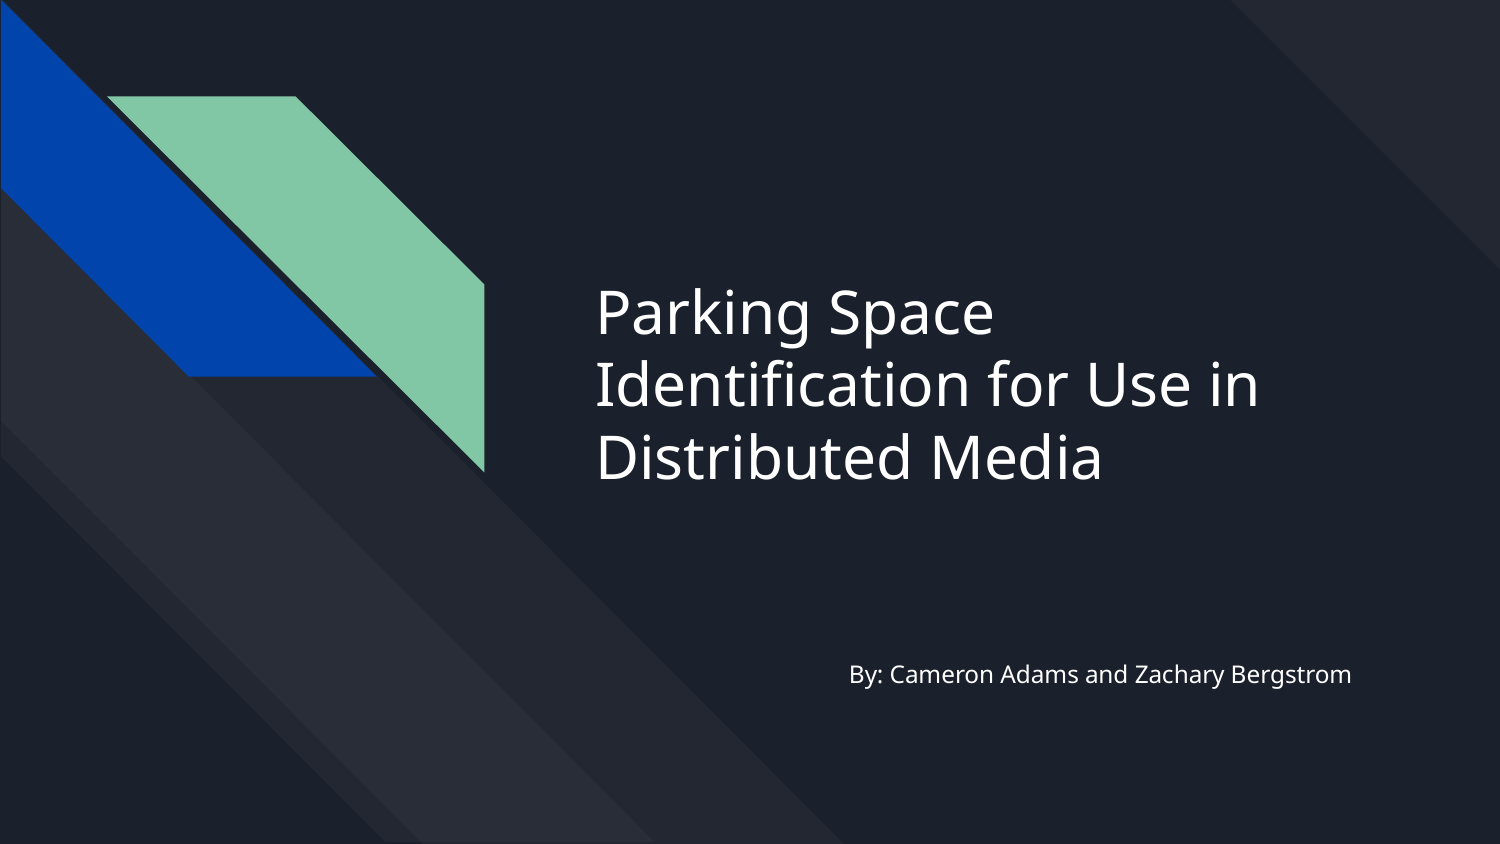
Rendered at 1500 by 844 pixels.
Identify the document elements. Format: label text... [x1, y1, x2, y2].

title Parking Space Identification for Use in Distributed Media [580, 258, 1404, 518]
subtitle By: Cameron Adams and Zachary Bergstrom [833, 643, 1404, 727]
